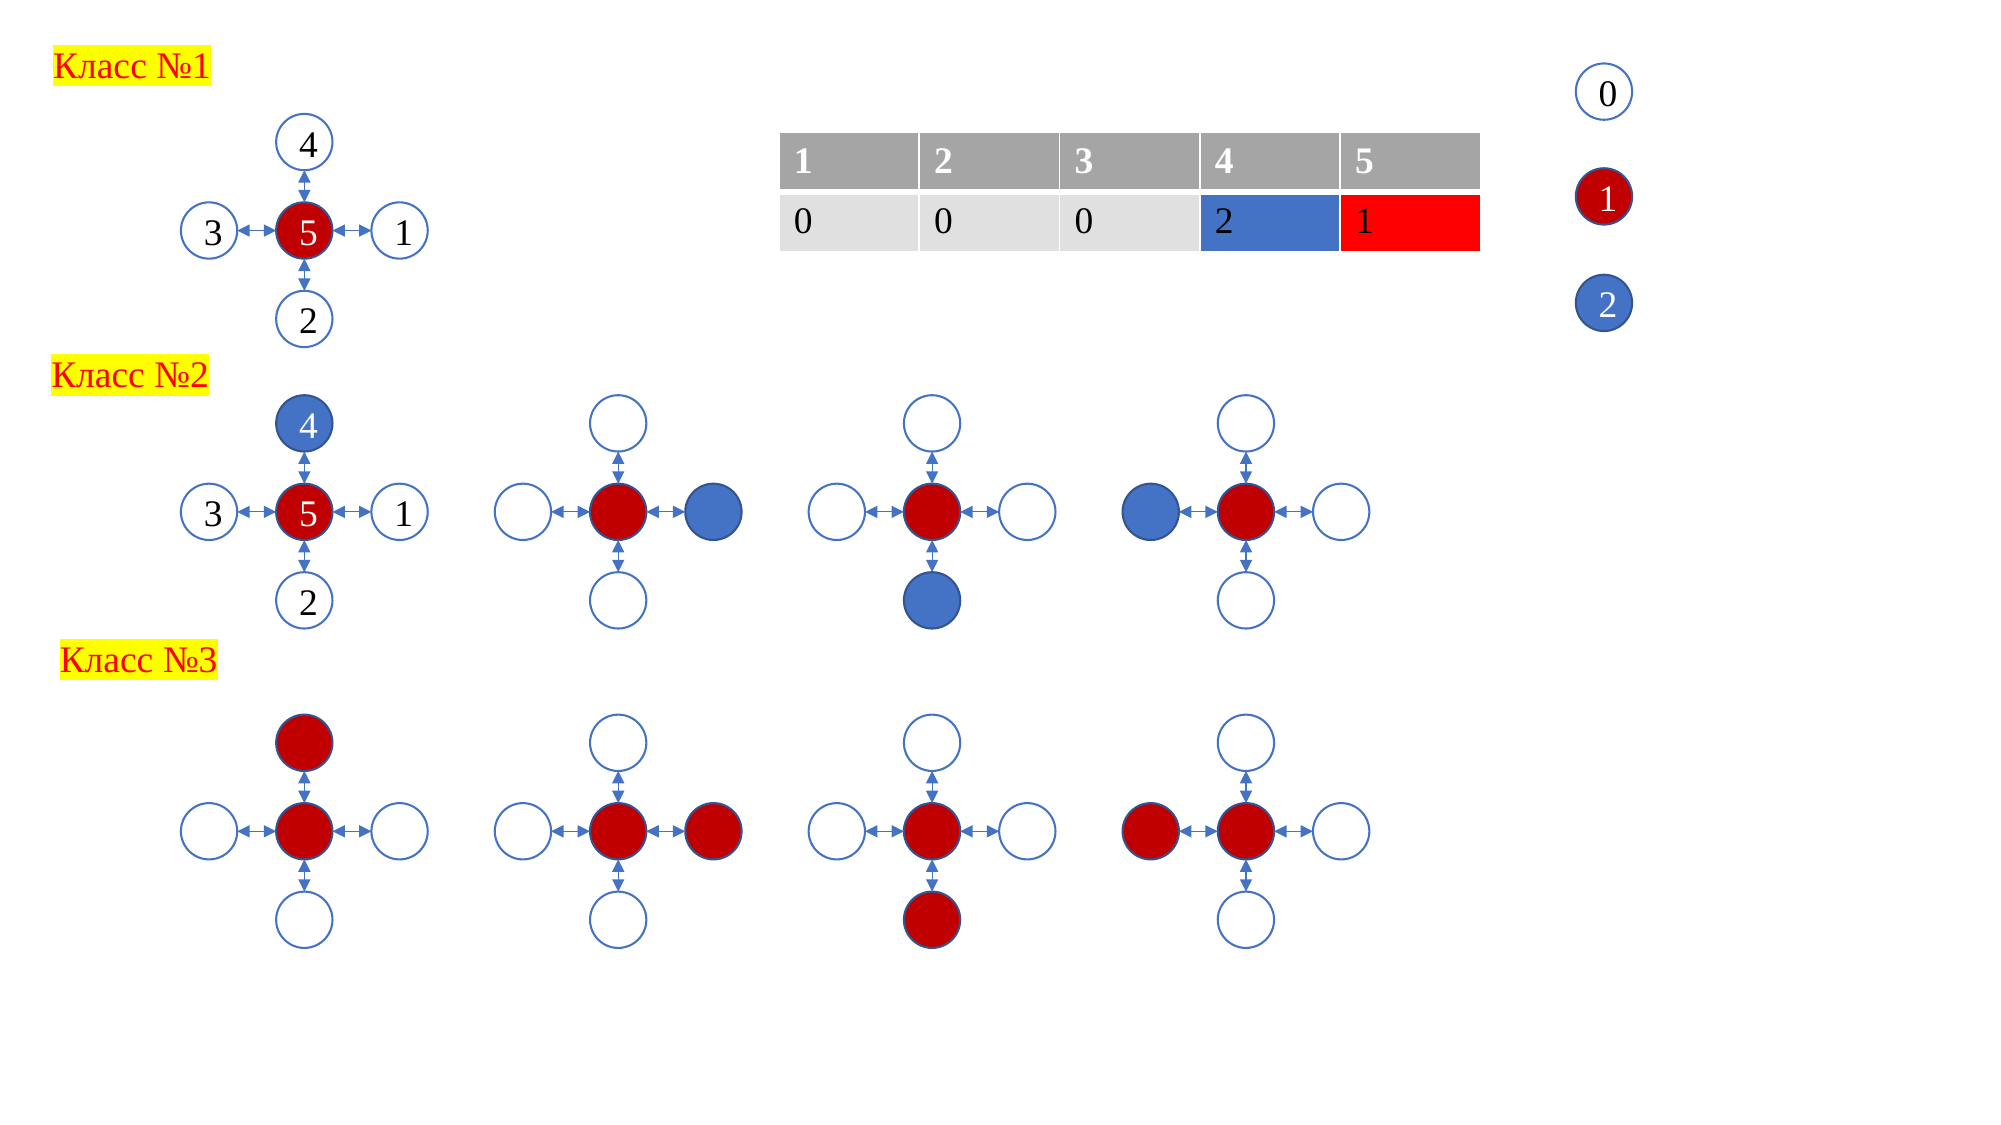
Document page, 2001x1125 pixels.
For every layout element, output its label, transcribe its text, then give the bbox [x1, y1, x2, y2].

table_cell 0 [780, 195, 918, 251]
table_header 4 [1201, 133, 1339, 189]
text_box Класс №3 [0, 627, 305, 688]
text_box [1122, 395, 1370, 629]
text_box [180, 395, 428, 629]
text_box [808, 395, 1056, 629]
table_header 1 [780, 133, 918, 189]
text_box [494, 395, 742, 629]
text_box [494, 714, 742, 948]
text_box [1122, 714, 1370, 948]
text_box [180, 714, 428, 948]
table_header 2 [920, 133, 1059, 189]
table_header 5 [1341, 133, 1480, 189]
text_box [1575, 63, 1633, 332]
table_cell 1 [1341, 195, 1480, 251]
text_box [808, 714, 1056, 948]
text_box Класс №1 [0, 33, 298, 93]
text_box Класс №2 [0, 342, 296, 403]
table_header 3 [1060, 133, 1199, 189]
table_cell 0 [1060, 195, 1199, 251]
table_cell 2 [1201, 195, 1339, 251]
table_cell 0 [920, 195, 1059, 251]
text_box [180, 113, 428, 348]
